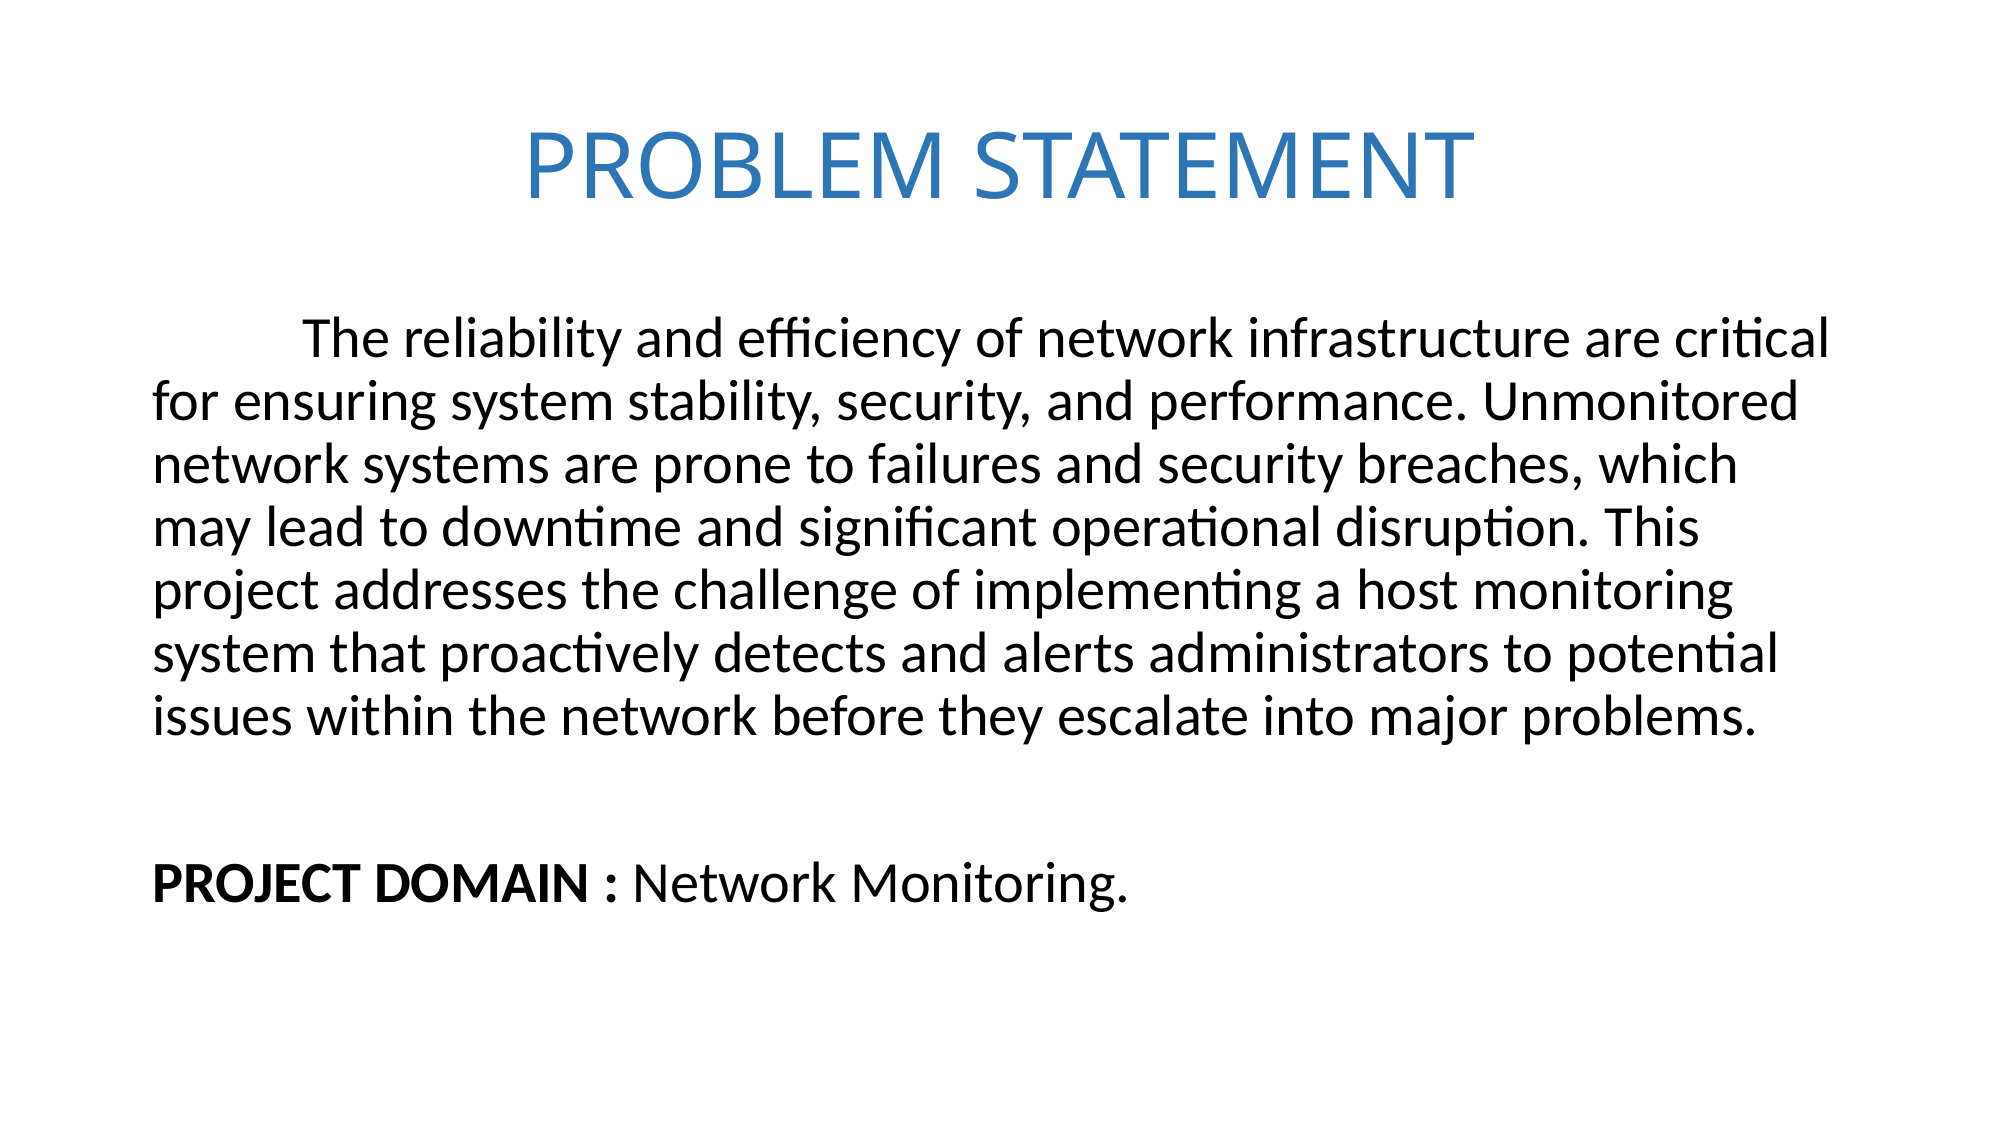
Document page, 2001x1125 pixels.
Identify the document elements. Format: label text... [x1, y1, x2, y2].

list The reliability and efficiency of network infrastructure are critical for ensuring system stability, security, and performance. Unmonitored network systems are prone to failures and security breaches, which may lead to downtime and significant operational disruption. This project addresses the challenge of implementing a host monitoring system that proactively detects and alerts administrators to potential issues within the network before they escalate into major problems. PROJECT DOMAIN : Network Monitoring. [137, 299, 1863, 1014]
title PROBLEM STATEMENT [137, 59, 1863, 278]
